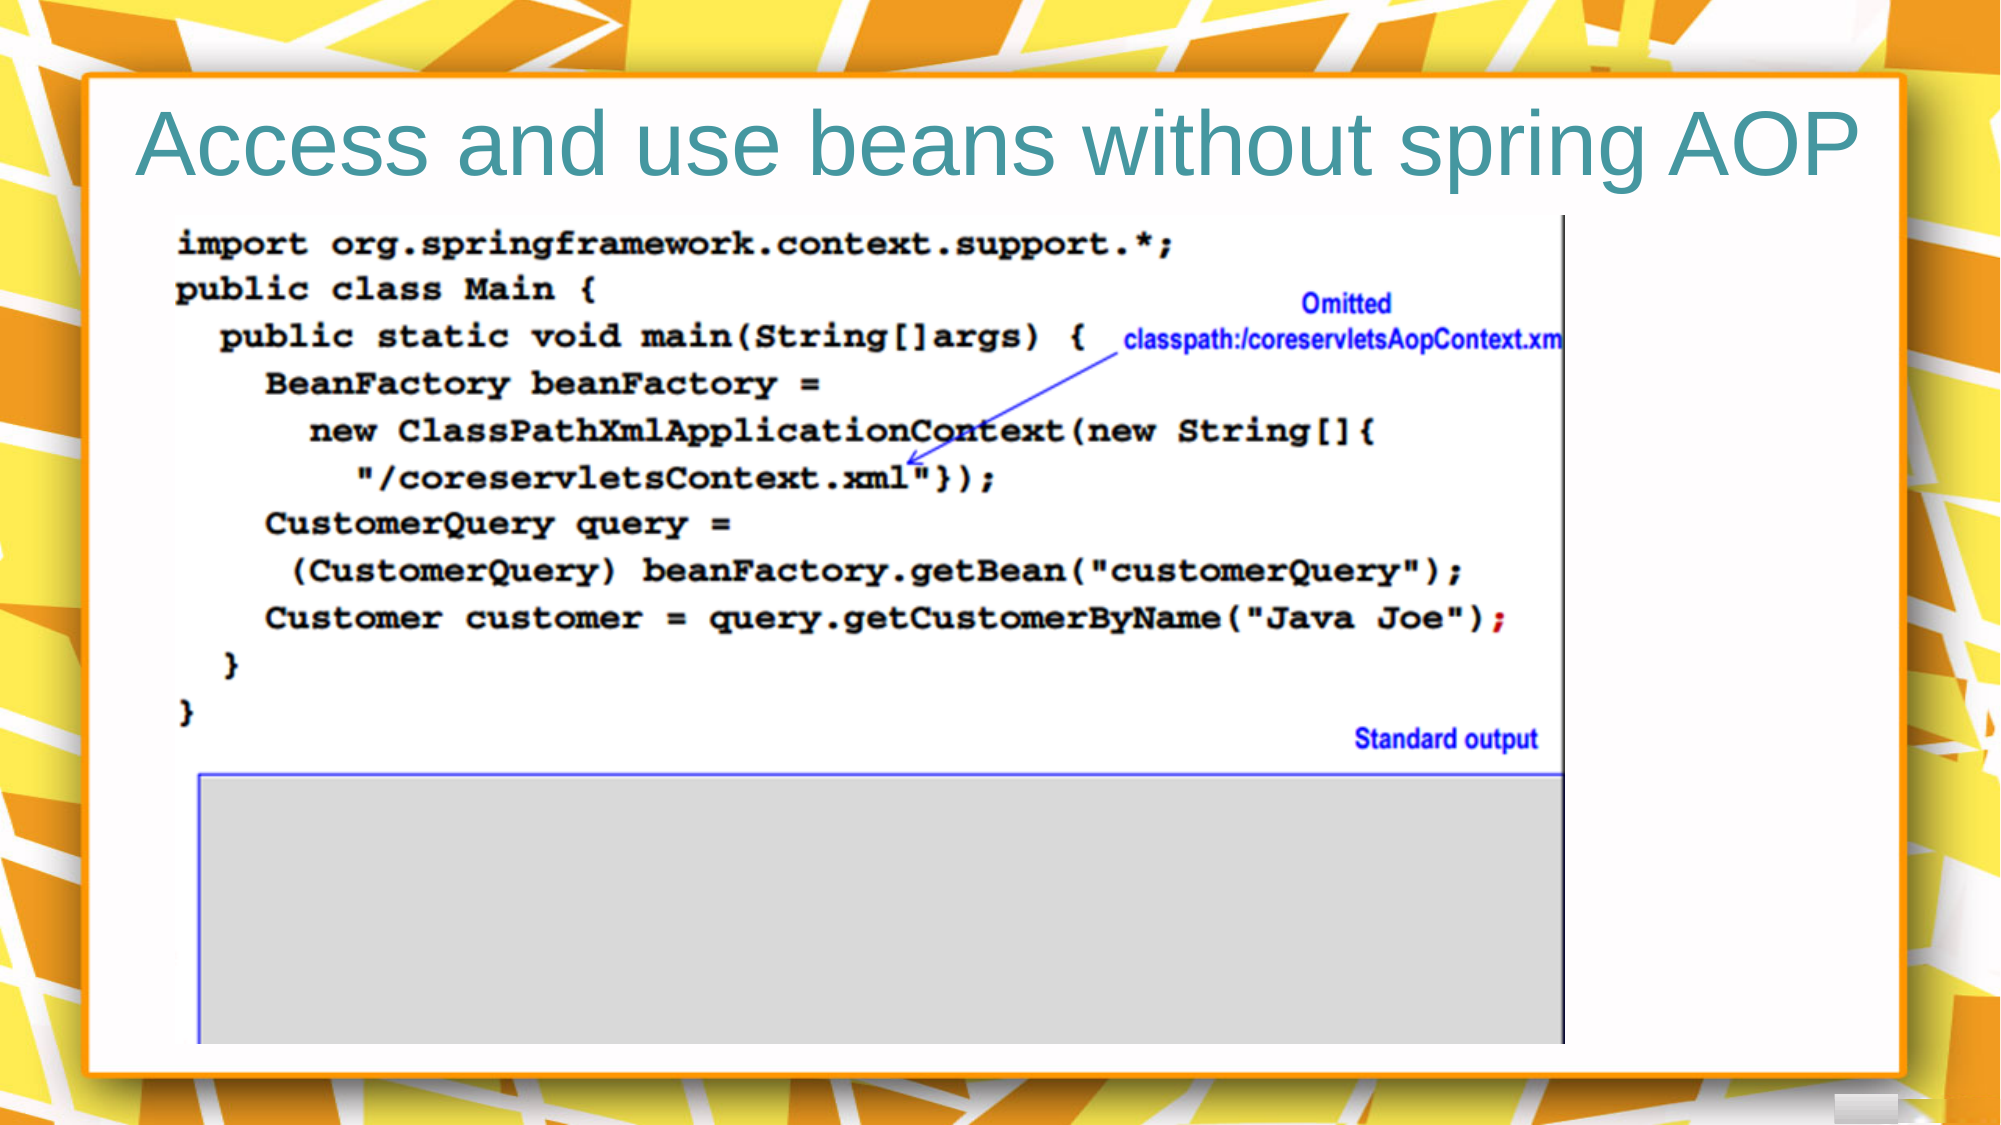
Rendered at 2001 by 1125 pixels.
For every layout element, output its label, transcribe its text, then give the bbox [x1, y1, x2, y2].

title Access and use beans without spring AOP [99, 45, 1900, 233]
picture [0, 0, 2001, 1125]
